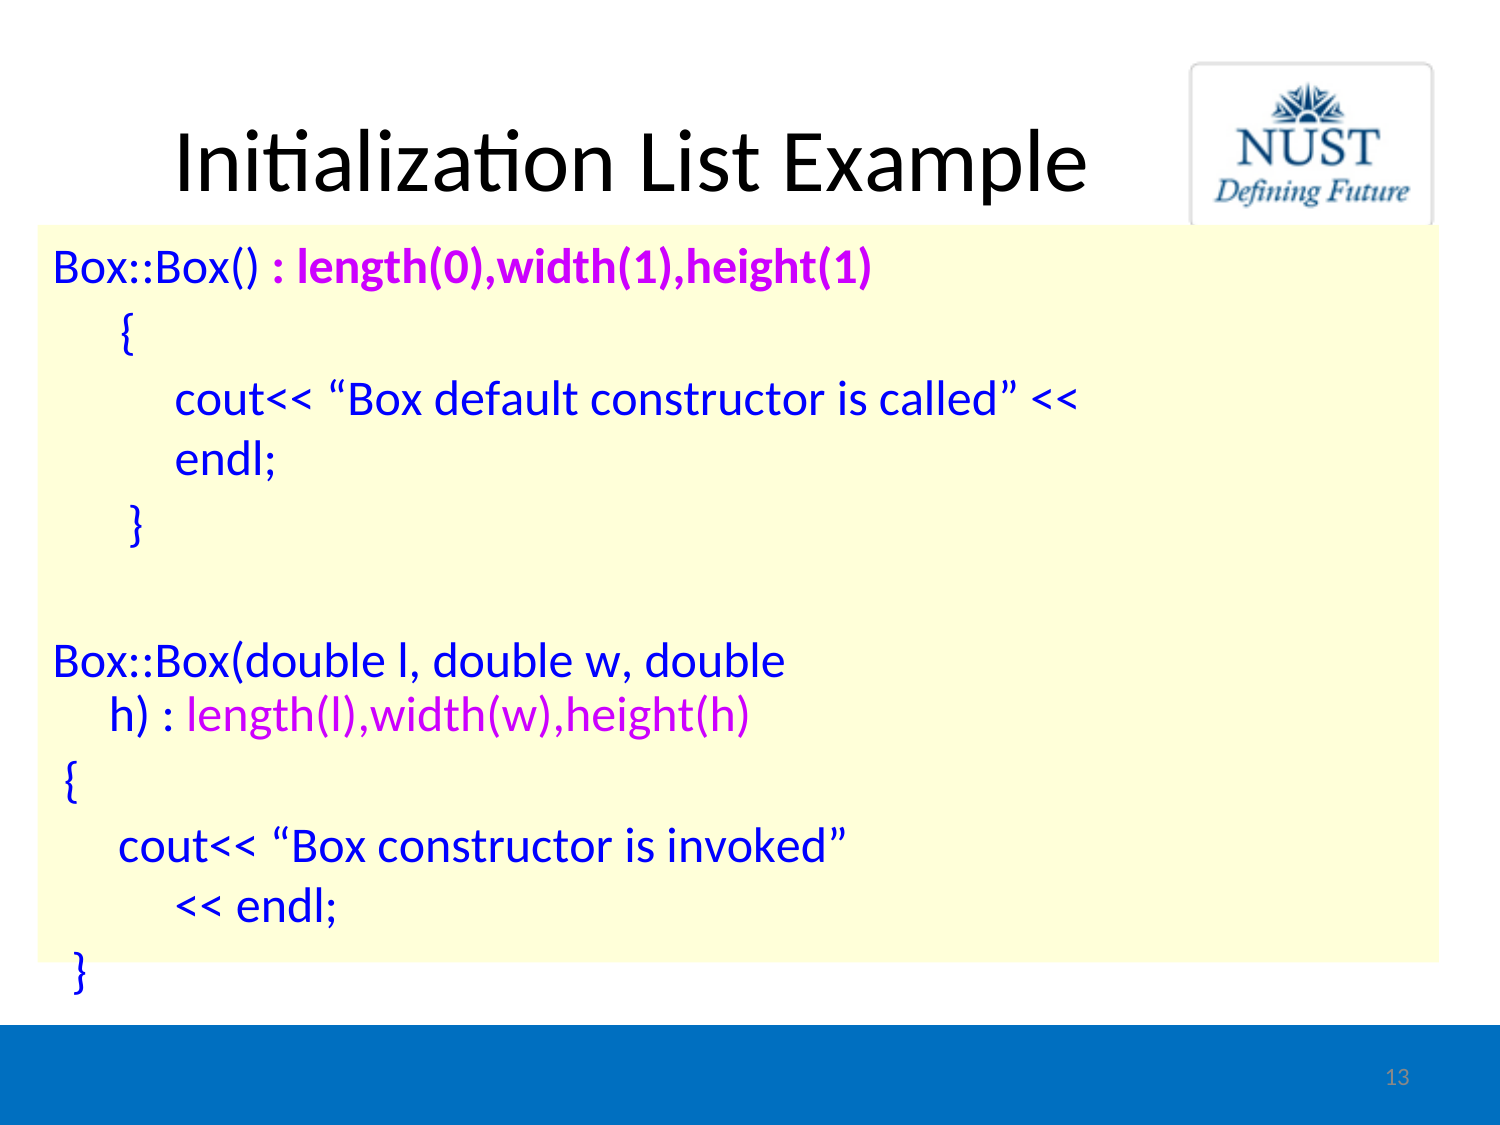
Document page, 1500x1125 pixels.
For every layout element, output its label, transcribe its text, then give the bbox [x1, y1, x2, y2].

text_box [37, 224, 1439, 963]
title Initialization List Example [171, 101, 1329, 224]
picture [1187, 60, 1437, 224]
text_box Box::Box() : length(0),width(1),height(1) { cout<< “Box default constructor is called” << endl; } Box::Box(double l, double w, double h) : length(l),width(w),height(h) { cout<< “Box constructor is invoked” << endl; } [50, 233, 1191, 999]
slide_number 13 [1380, 1059, 1415, 1125]
